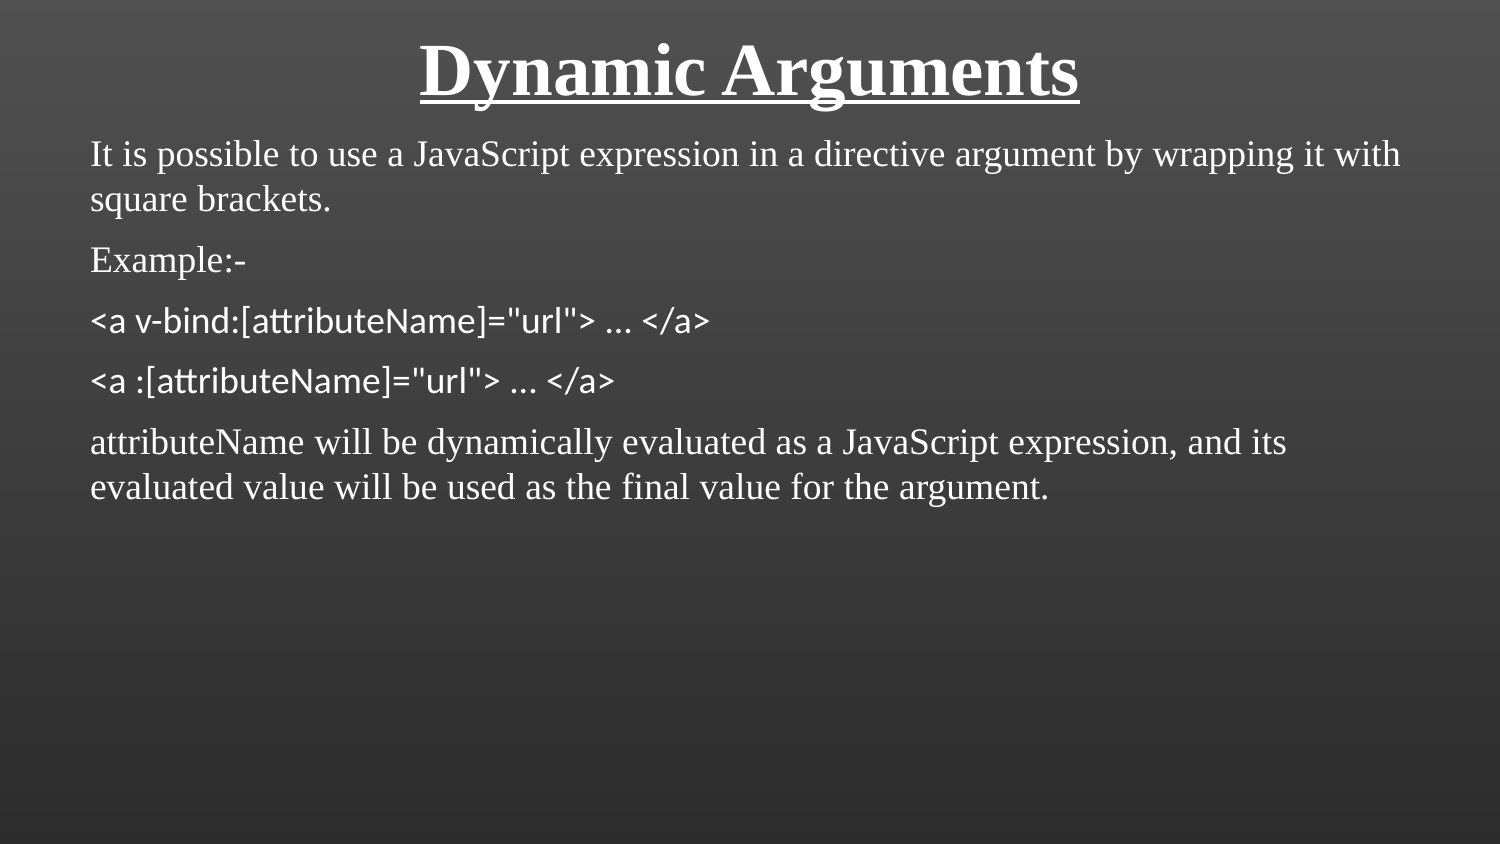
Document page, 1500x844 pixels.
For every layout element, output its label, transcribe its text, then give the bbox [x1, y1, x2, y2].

list It is possible to use a JavaScript expression in a directive argument by wrapping it with square brackets. Example:- <a v-bind:[attributeName]="url"> ... </a> <a :[attributeName]="url"> ... </a> attributeName will be dynamically evaluated as a JavaScript expression, and its evaluated value will be used as the final value for the argument. [75, 122, 1425, 822]
text_box Dynamic Arguments [74, 9, 1425, 122]
